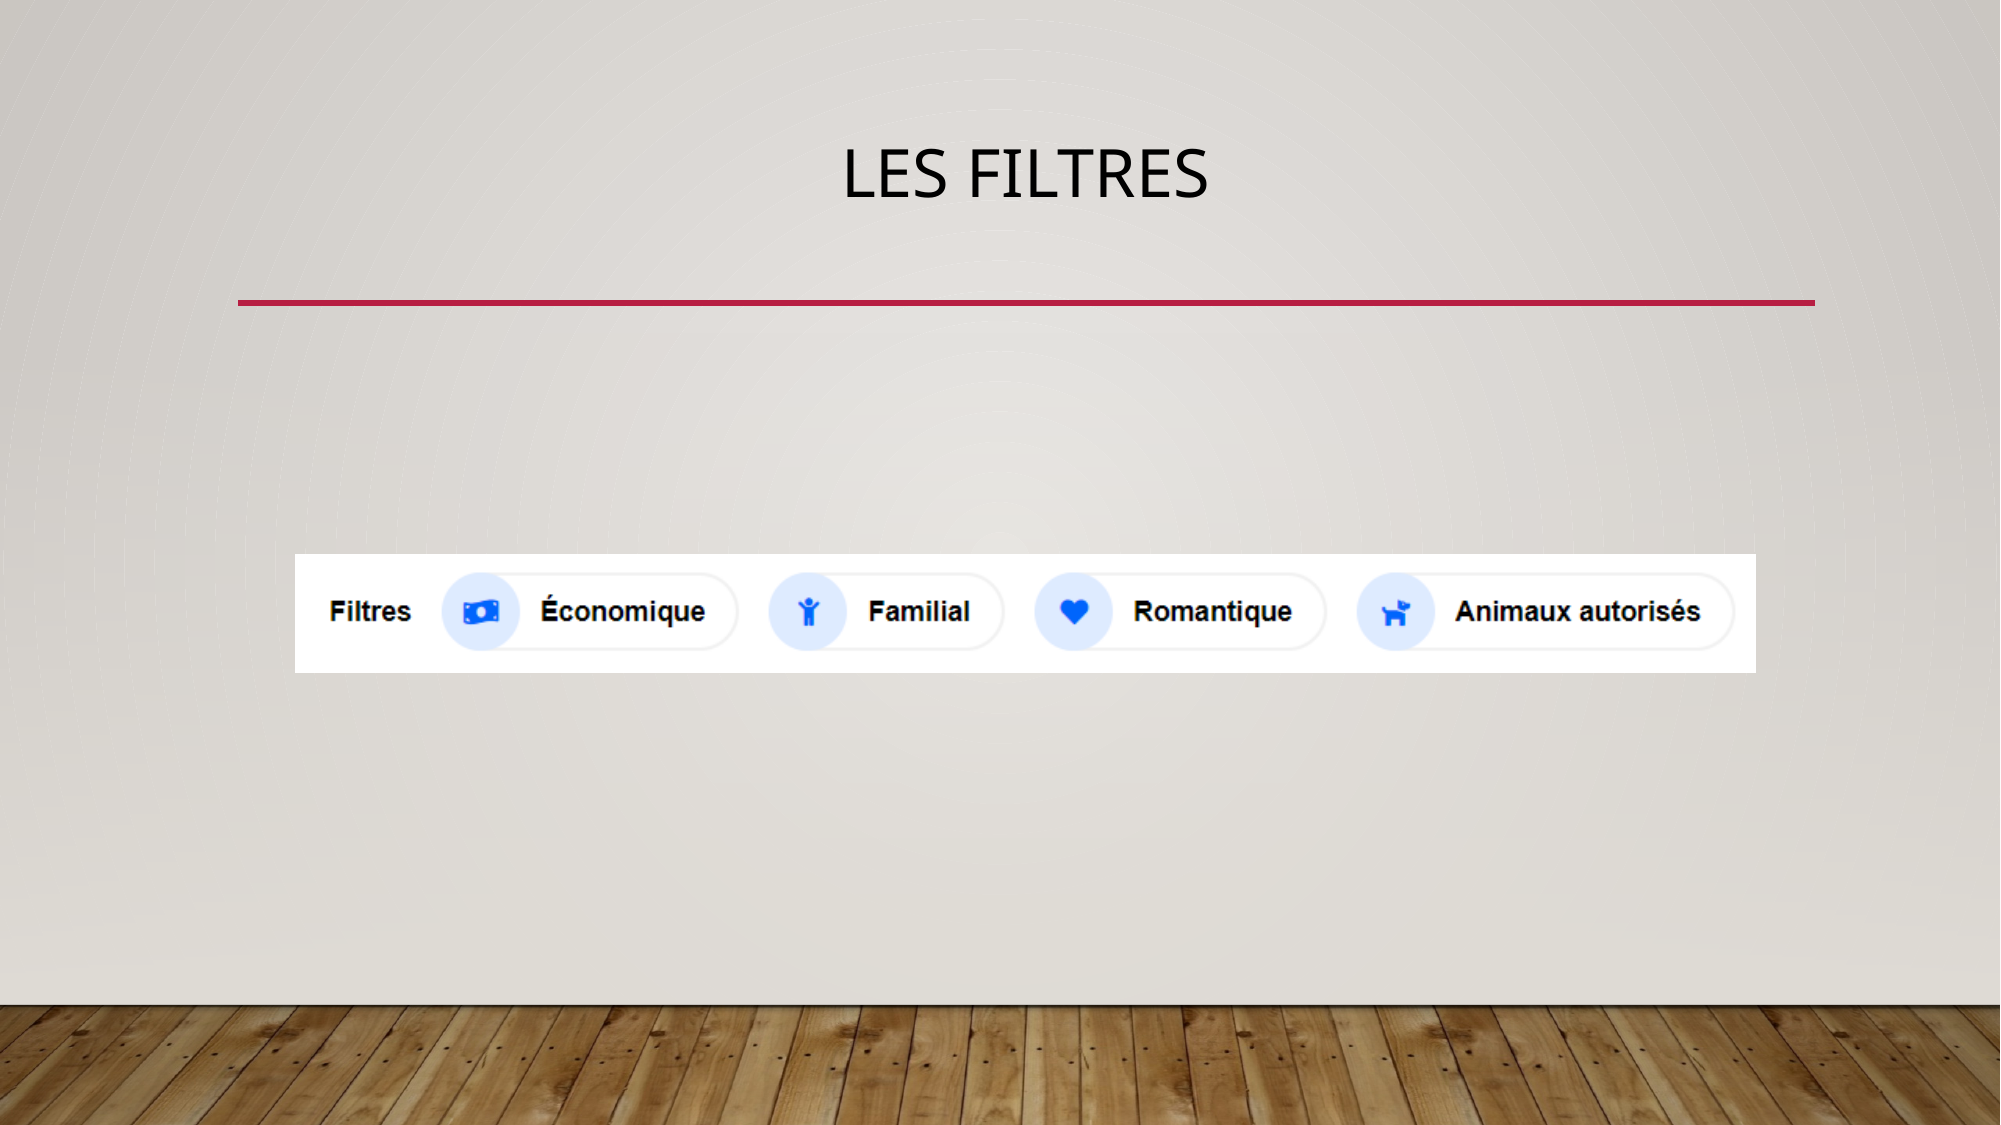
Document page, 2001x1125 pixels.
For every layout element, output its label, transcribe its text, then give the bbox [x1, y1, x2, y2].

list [295, 554, 1756, 674]
picture [0, 1005, 2000, 1125]
title LES FILTRES [238, 131, 1814, 305]
